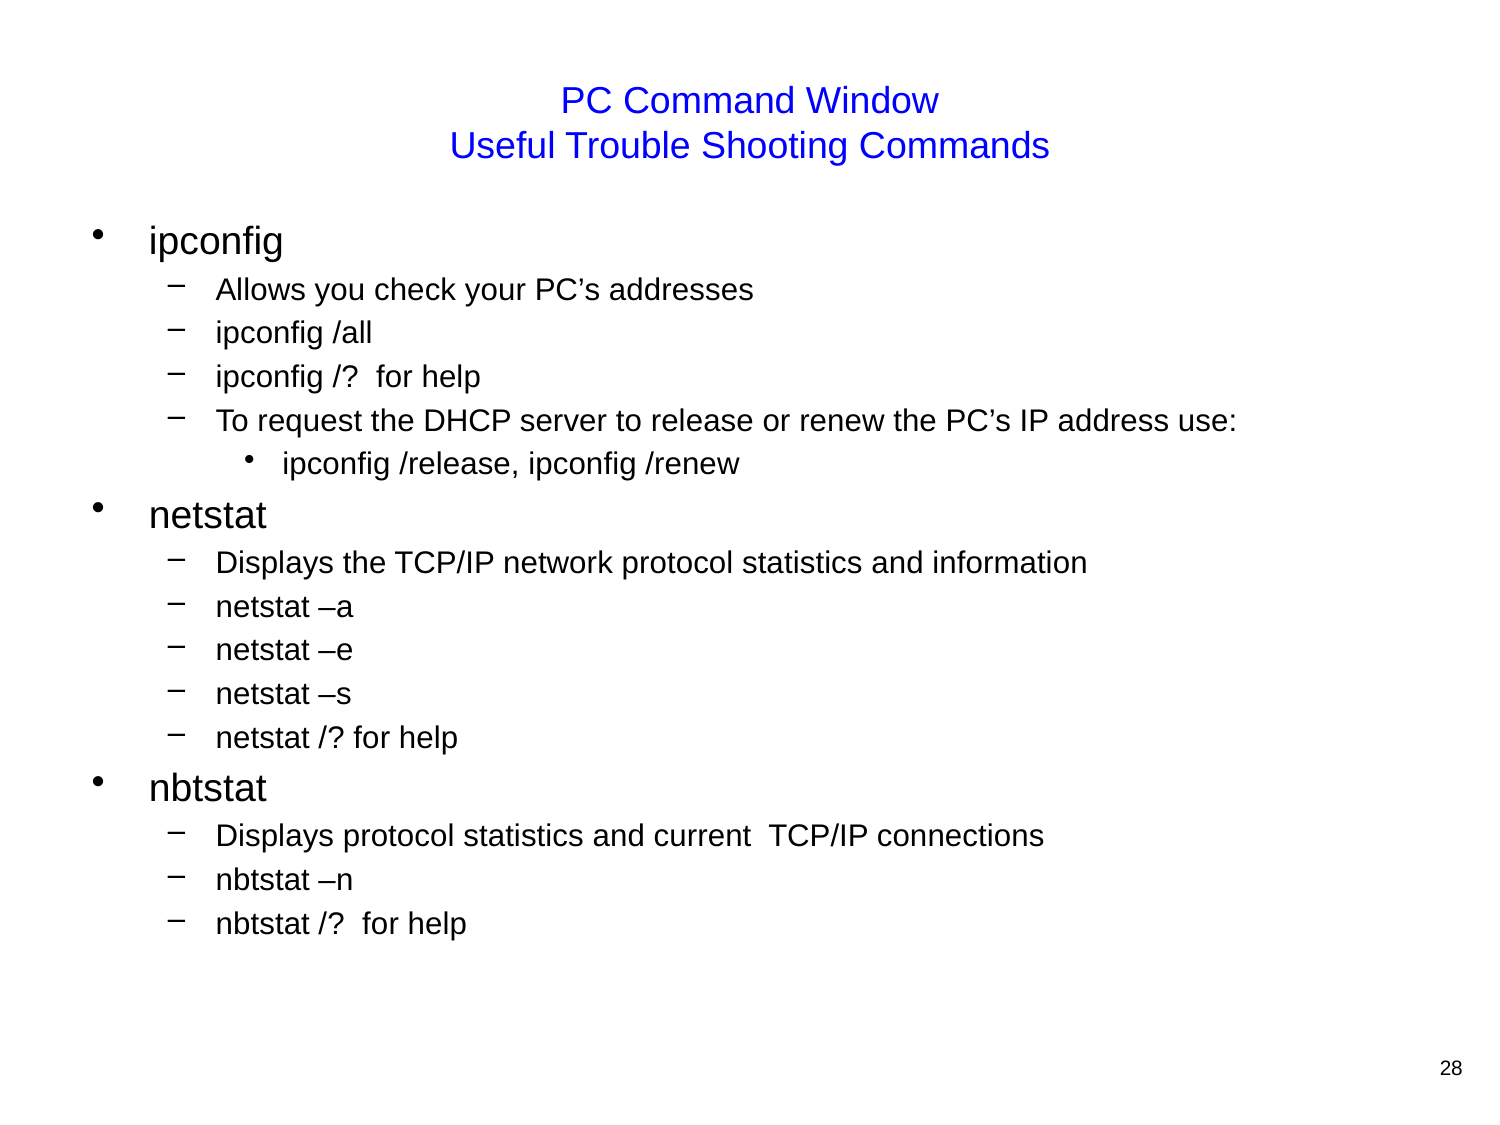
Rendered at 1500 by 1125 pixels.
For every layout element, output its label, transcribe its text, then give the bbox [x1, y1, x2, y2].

title PC Command Window Useful Trouble Shooting Commands [75, 45, 1425, 197]
slide_number 28 [1422, 1046, 1479, 1095]
list ipconfig Allows you check your PC’s addresses ipconfig /all ipconfig /? for help To request the DHCP server to release or renew the PC’s IP address use: ipconfig /release, ipconfig /renew netstat Displays the TCP/IP network protocol statistics and information netstat –a netstat –e netstat –s netstat /? for help nbtstat Displays protocol statistics and current TCP/IP connections nbtstat –n nbtstat /? for help [76, 208, 1427, 951]
